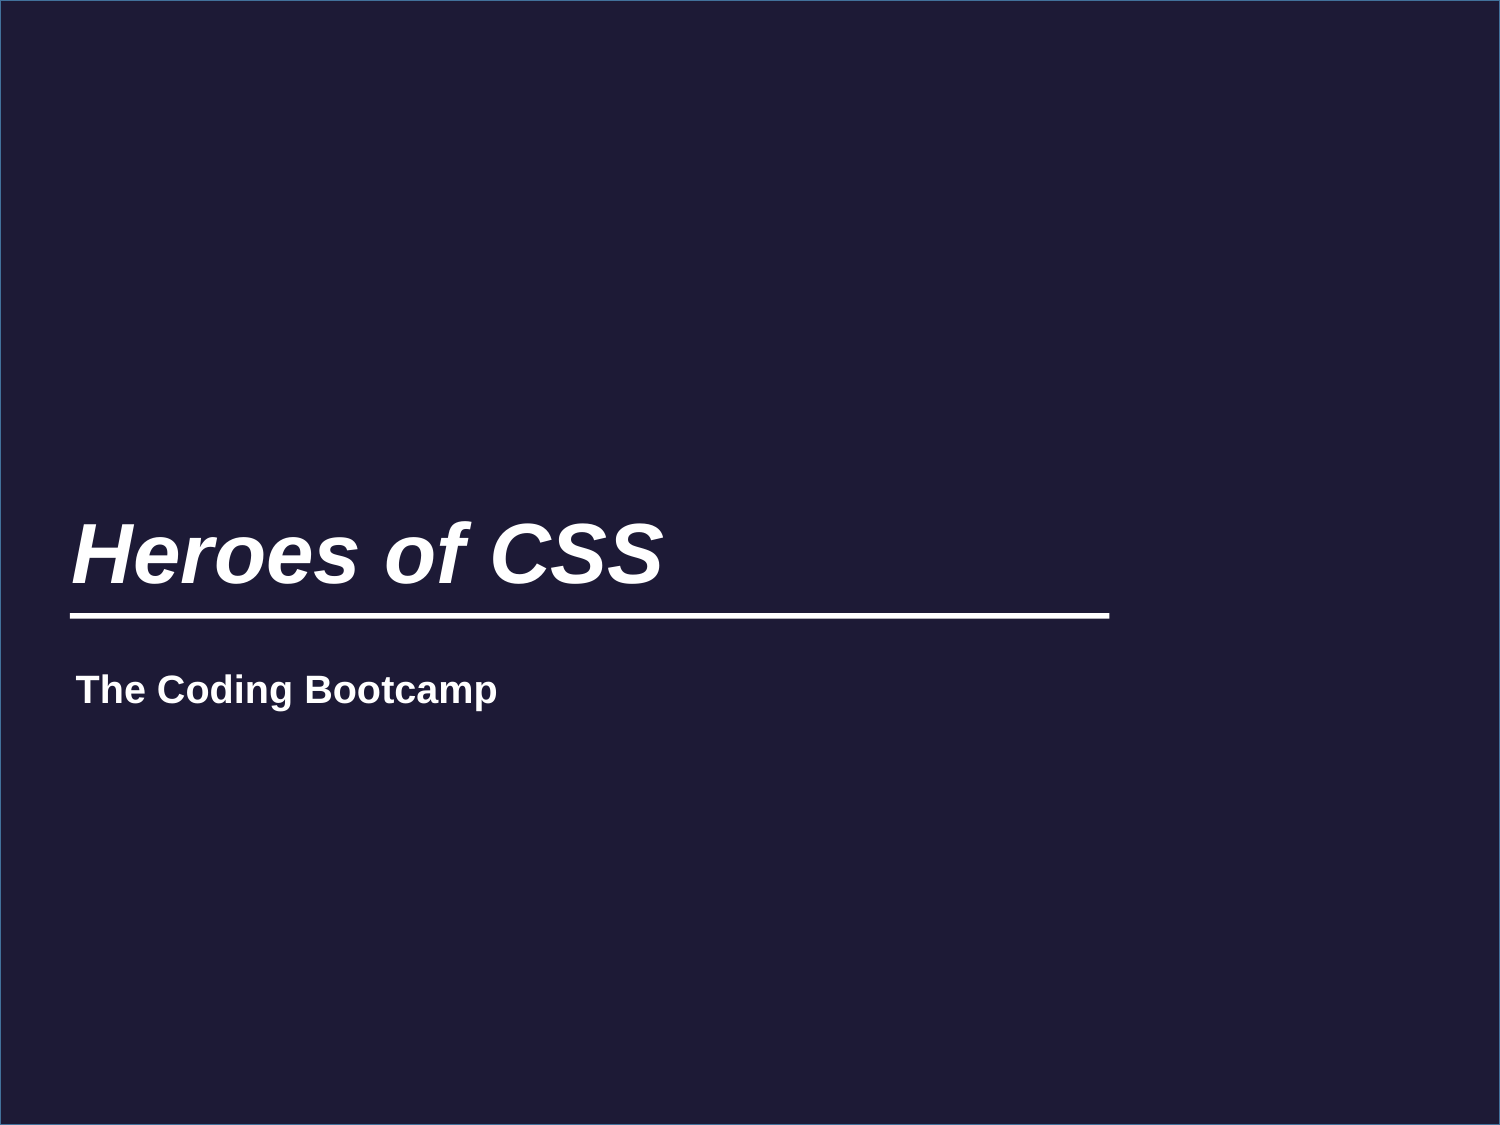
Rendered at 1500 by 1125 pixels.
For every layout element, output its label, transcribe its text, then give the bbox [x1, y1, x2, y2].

title Heroes of CSS [63, 483, 1415, 628]
